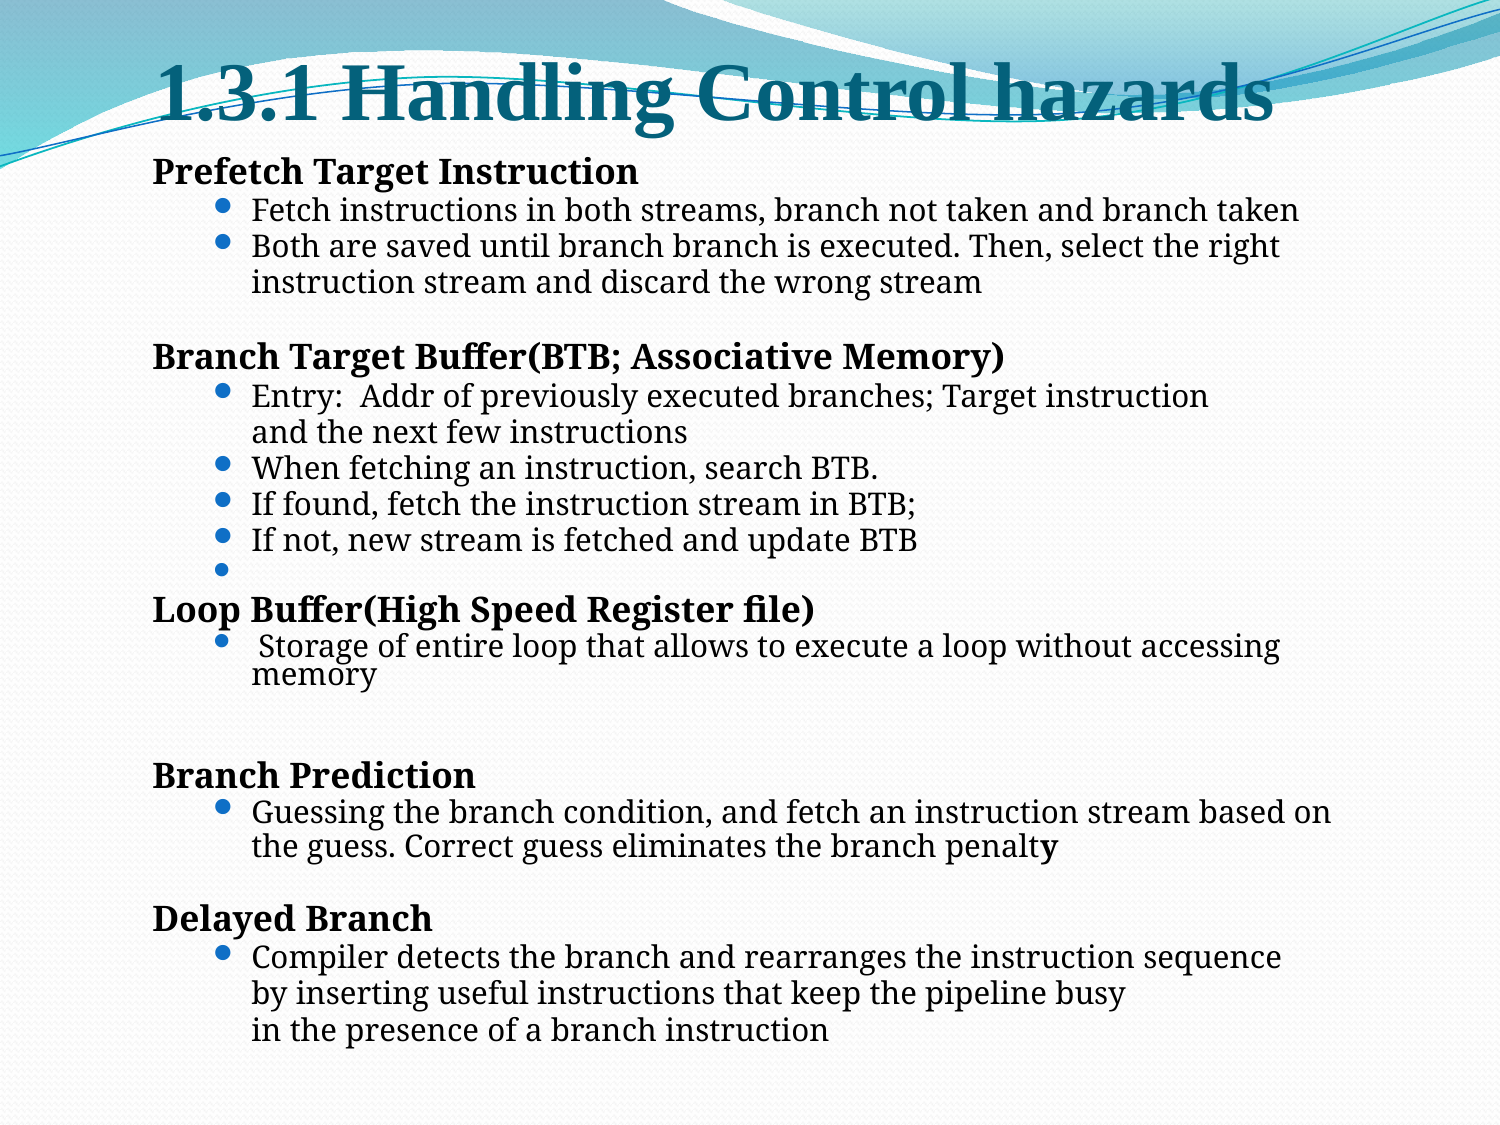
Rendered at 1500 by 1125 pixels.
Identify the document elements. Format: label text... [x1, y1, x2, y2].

title 1.3.1 Handling Control hazards [154, 42, 1366, 125]
list Prefetch Target Instruction Fetch instructions in both streams, branch not taken and branch taken Both are saved until branch branch is executed. Then, select the right instruction stream and discard the wrong stream Branch Target Buffer(BTB; Associative Memory) Entry: Addr of previously executed branches; Target instruction and the next few instructions When fetching an instruction, search BTB. If found, fetch the instruction stream in BTB; If not, new stream is fetched and update BTB Loop Buffer(High Speed Register file) Storage of entire loop that allows to execute a loop without accessing memory Branch Prediction Guessing the branch condition, and fetch an instruction stream based on the guess. Correct guess eliminates the branch penalty Delayed Branch Compiler detects the branch and rearranges the instruction sequence by inserting useful instructions that keep the pipeline busy in the presence of a branch instruction [137, 149, 1413, 1060]
